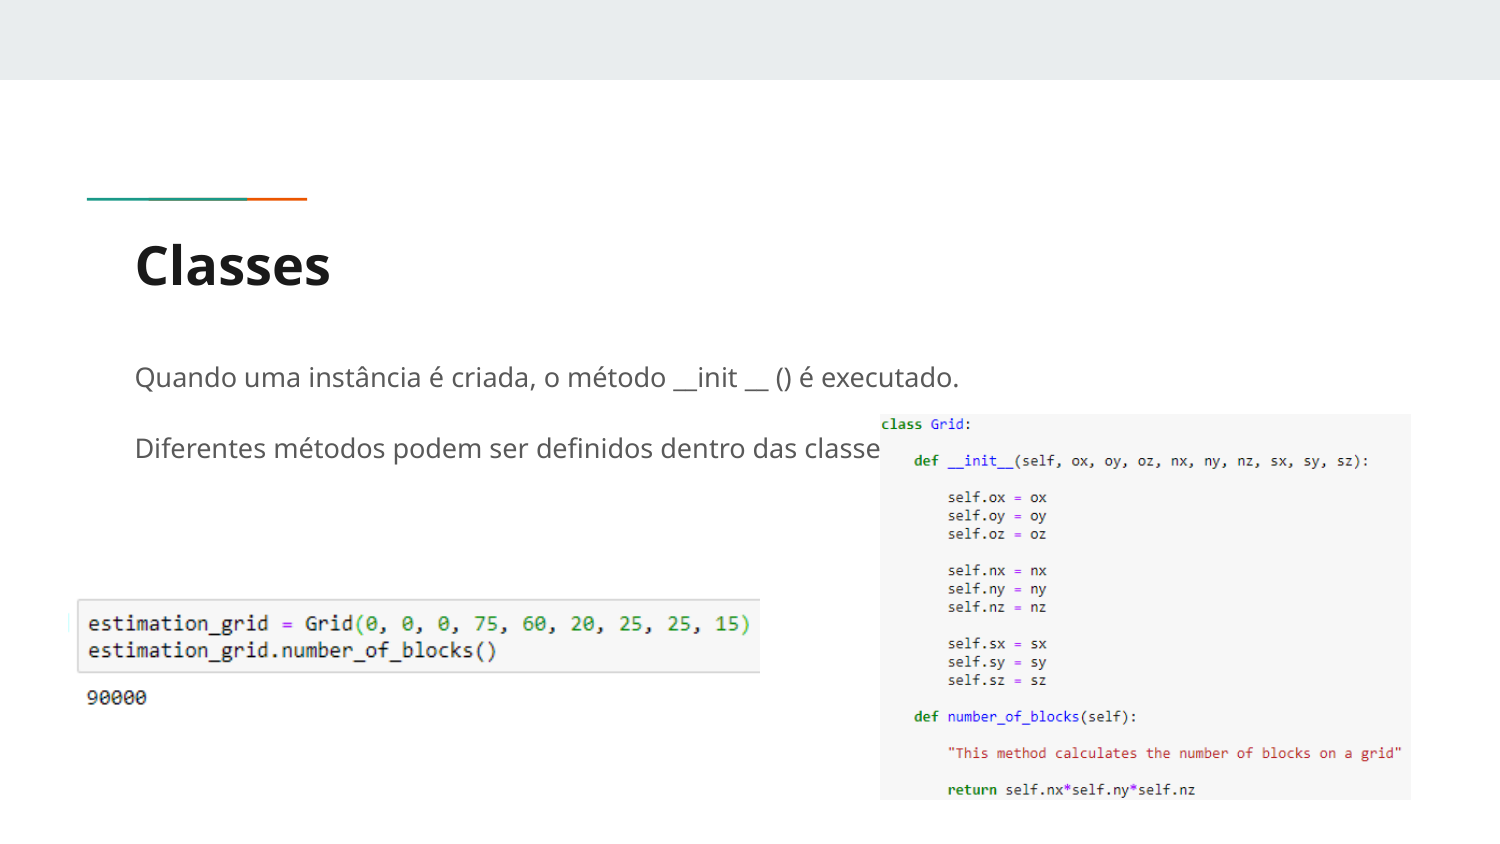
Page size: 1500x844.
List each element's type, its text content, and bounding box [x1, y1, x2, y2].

picture [880, 414, 1411, 800]
picture [68, 592, 760, 719]
title Classes [119, 216, 1381, 305]
list Quando uma instância é criada, o método __init __ () é executado. Diferentes métodos podem ser definidos dentro das classes. [119, 341, 1381, 712]
